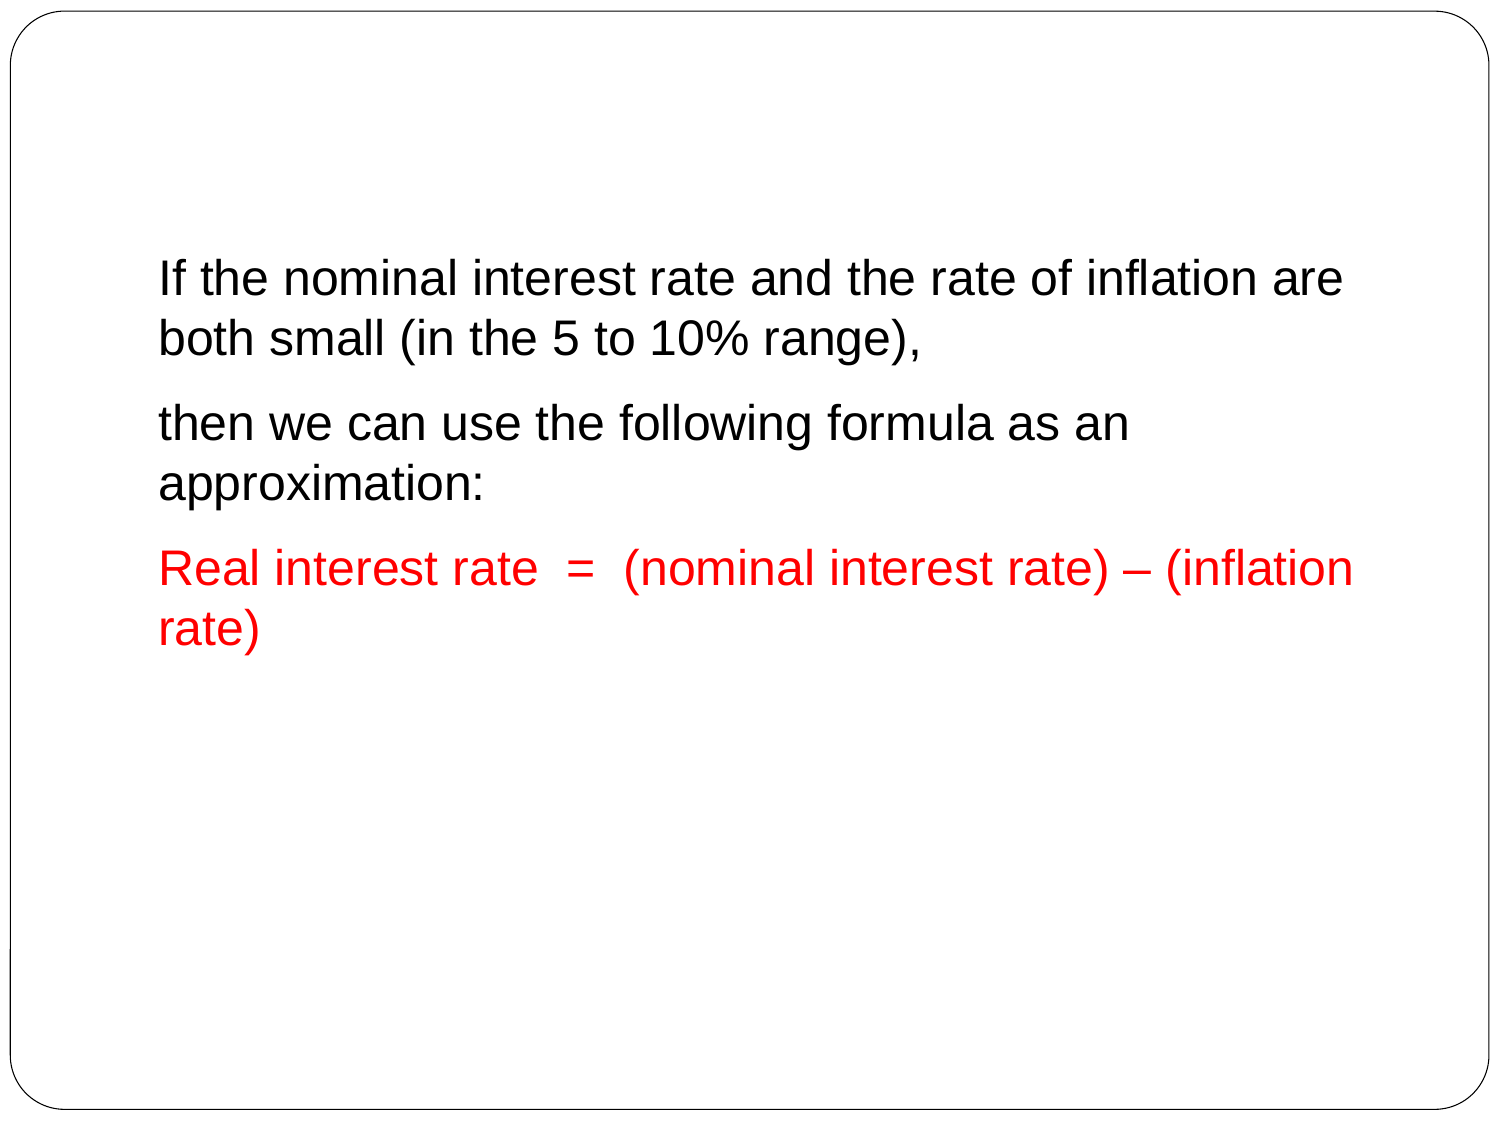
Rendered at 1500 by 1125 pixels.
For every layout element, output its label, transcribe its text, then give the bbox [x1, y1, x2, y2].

list If the nominal interest rate and the rate of inflation are both small (in the 5 to 10% range), then we can use the following formula as an approximation: Real interest rate = (nominal interest rate) – (inflation rate) [150, 237, 1425, 988]
